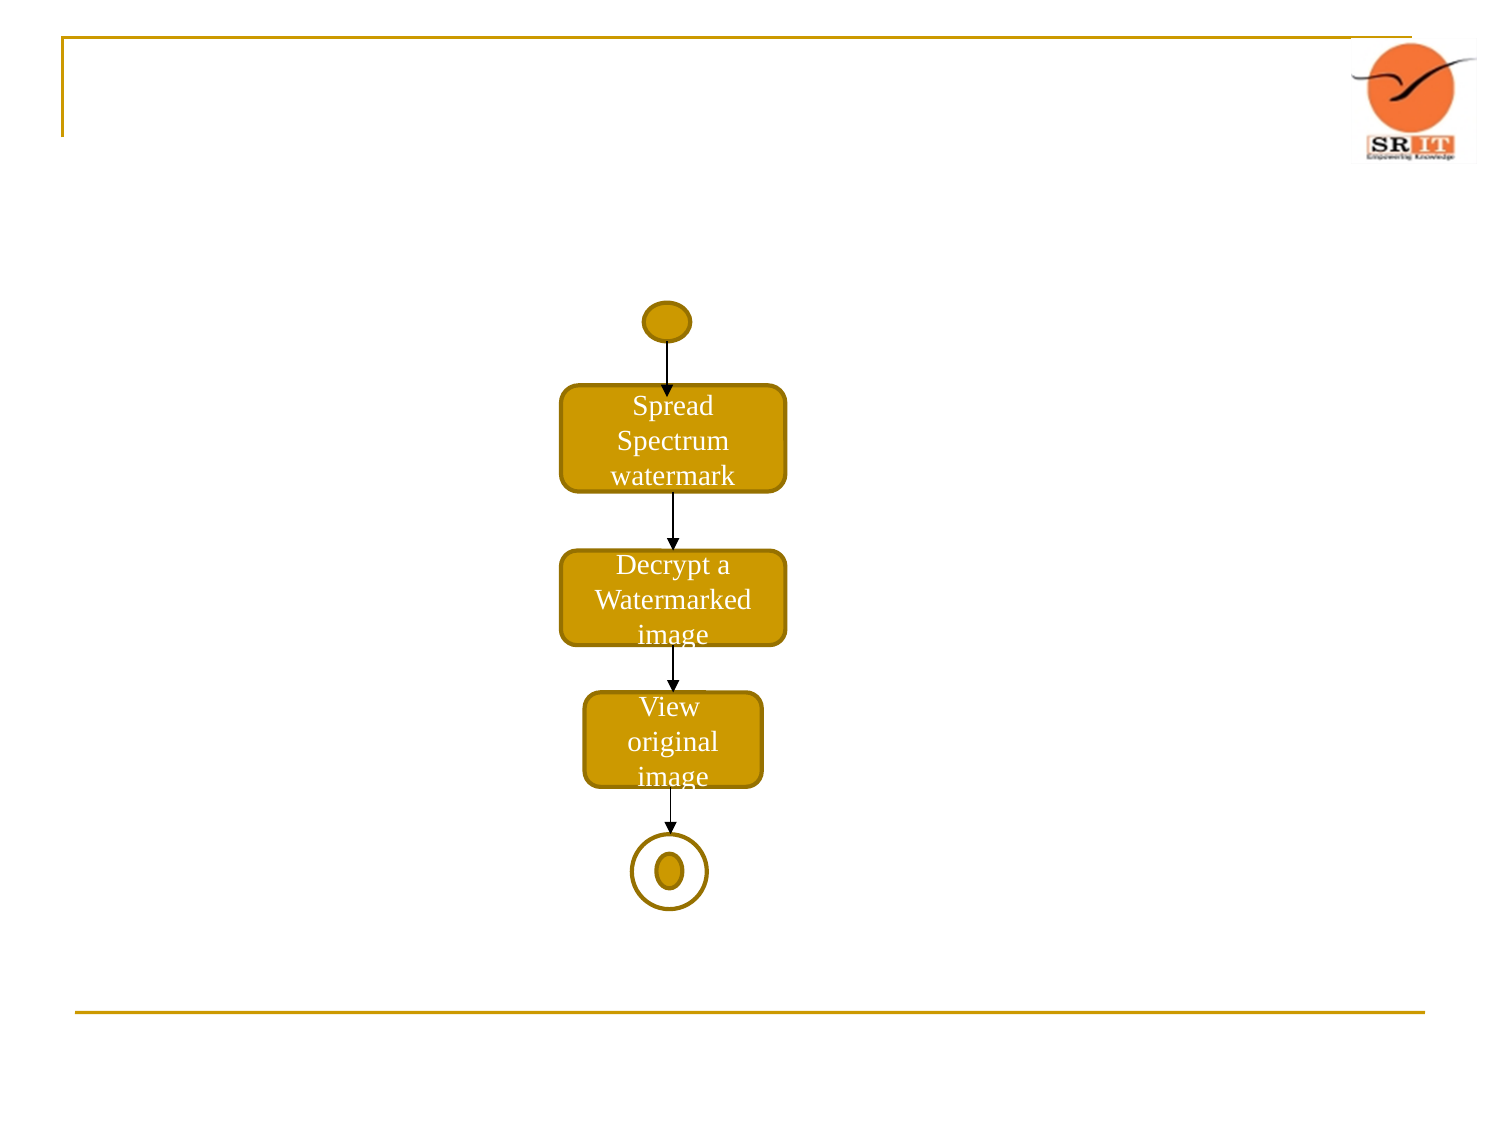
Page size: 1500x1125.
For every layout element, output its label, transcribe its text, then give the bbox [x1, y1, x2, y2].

text_box Decrypt a Watermarked image [558, 548, 788, 648]
text_box [629, 832, 709, 912]
text_box [654, 851, 685, 891]
text_box Spread Spectrum watermark [558, 383, 788, 494]
text_box View original image [582, 690, 764, 789]
text_box [641, 300, 693, 344]
picture [1350, 37, 1478, 165]
